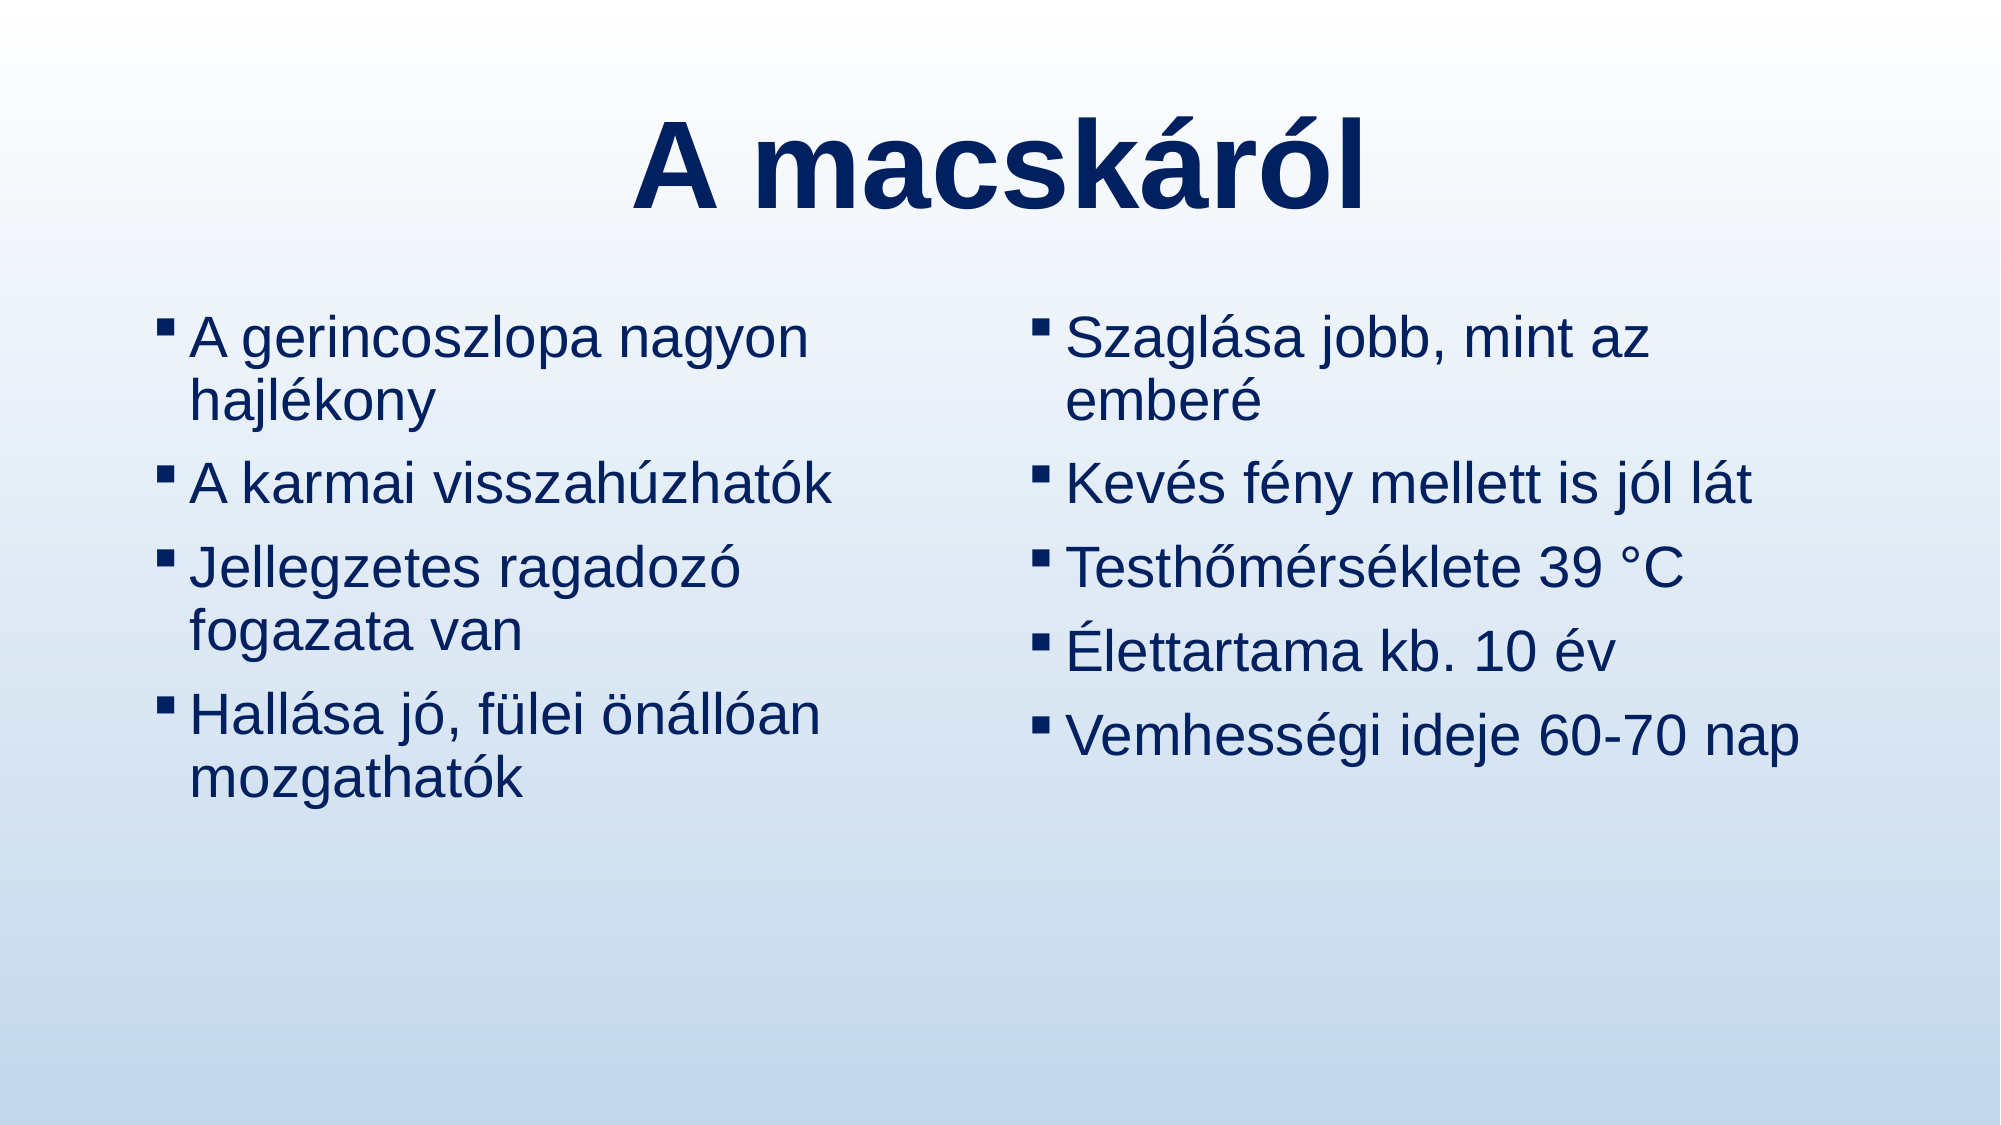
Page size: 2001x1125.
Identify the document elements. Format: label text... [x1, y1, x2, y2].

title A macskáról [137, 59, 1863, 278]
list Szaglása jobb, mint az emberé Kevés fény mellett is jól lát Testhőmérséklete 39 °C Élettartama kb. 10 év Vemhességi ideje 60-70 nap [1012, 299, 1863, 1014]
list A gerincoszlopa nagyon hajlékony A karmai visszahúzhatók Jellegzetes ragadozó fogazata van Hallása jó, fülei önállóan mozgathatók [137, 299, 988, 1014]
